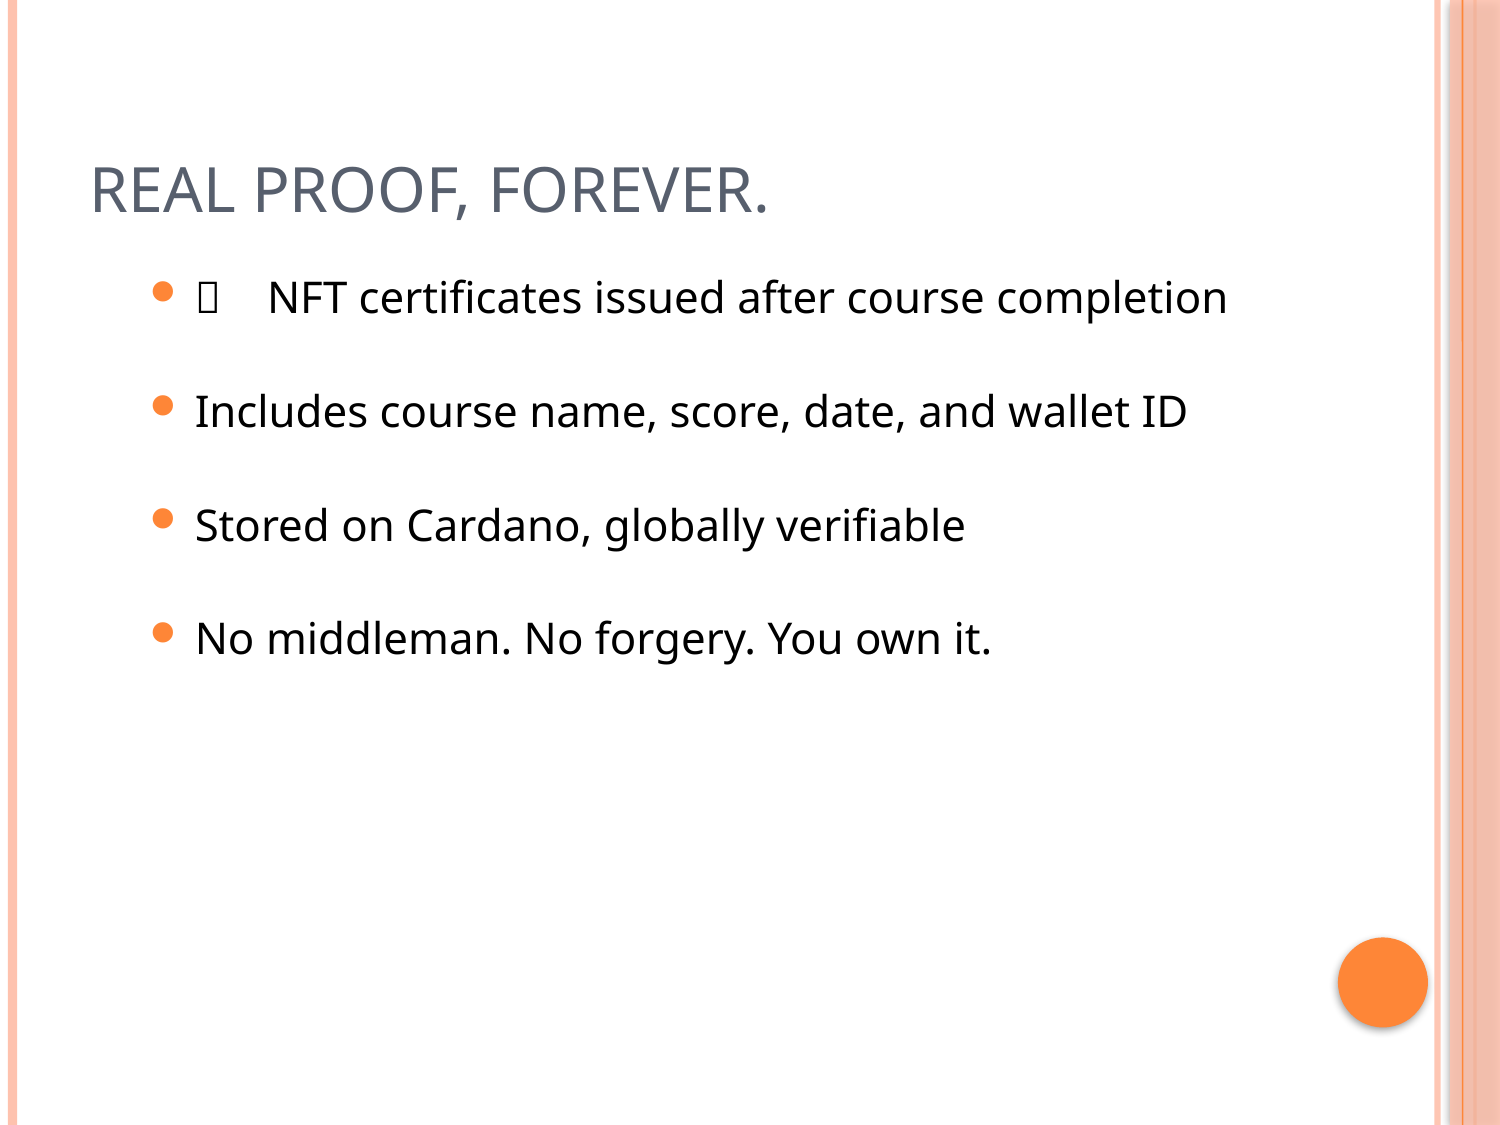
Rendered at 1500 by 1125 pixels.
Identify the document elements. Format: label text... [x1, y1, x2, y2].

list 📜 NFT certificates issued after course completion Includes course name, score, date, and wallet ID Stored on Cardano, globally verifiable No middleman. No forgery. You own it. [75, 262, 1300, 1062]
title Real proof, forever. [75, 45, 1300, 233]
